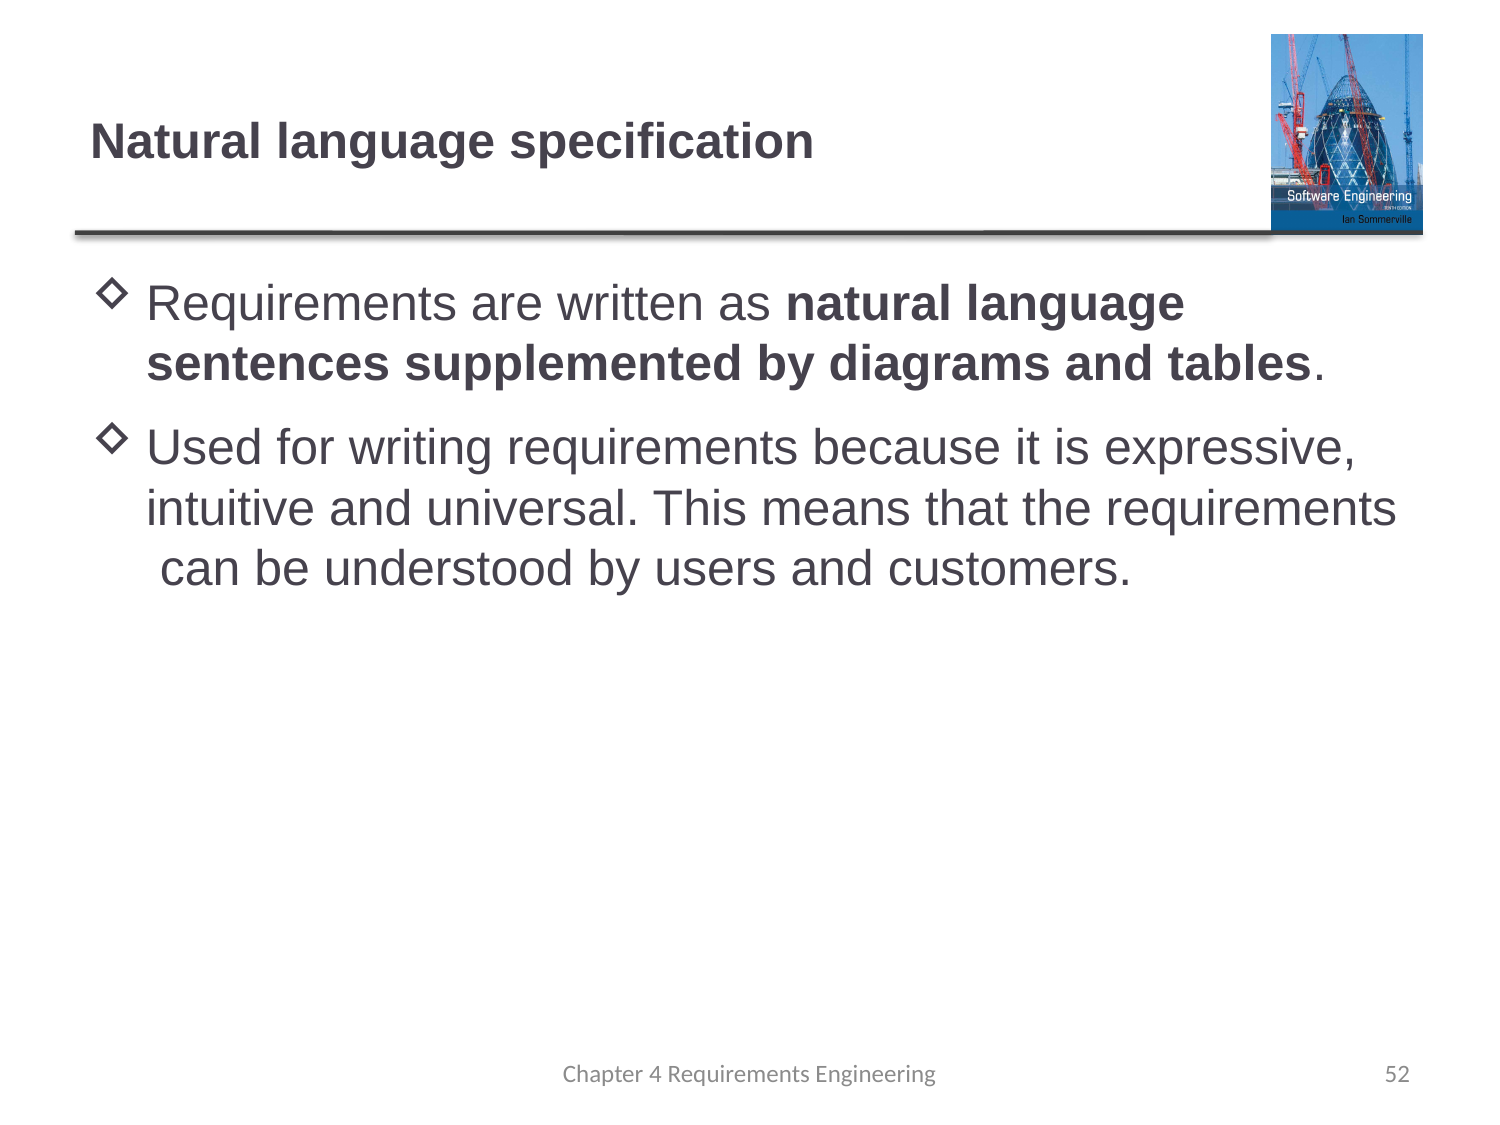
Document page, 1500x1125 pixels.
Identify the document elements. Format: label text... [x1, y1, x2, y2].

footer Chapter 4 Requirements Engineering [512, 1042, 988, 1103]
list Requirements are written as natural language sentences supplemented by diagrams and tables. Used for writing requirements because it is expressive, intuitive and universal. This means that the requirements can be understood by users and customers. [75, 262, 1425, 1005]
slide_number 52 [1074, 1042, 1425, 1103]
picture [1271, 34, 1423, 230]
title Natural language specification [74, 44, 1272, 233]
